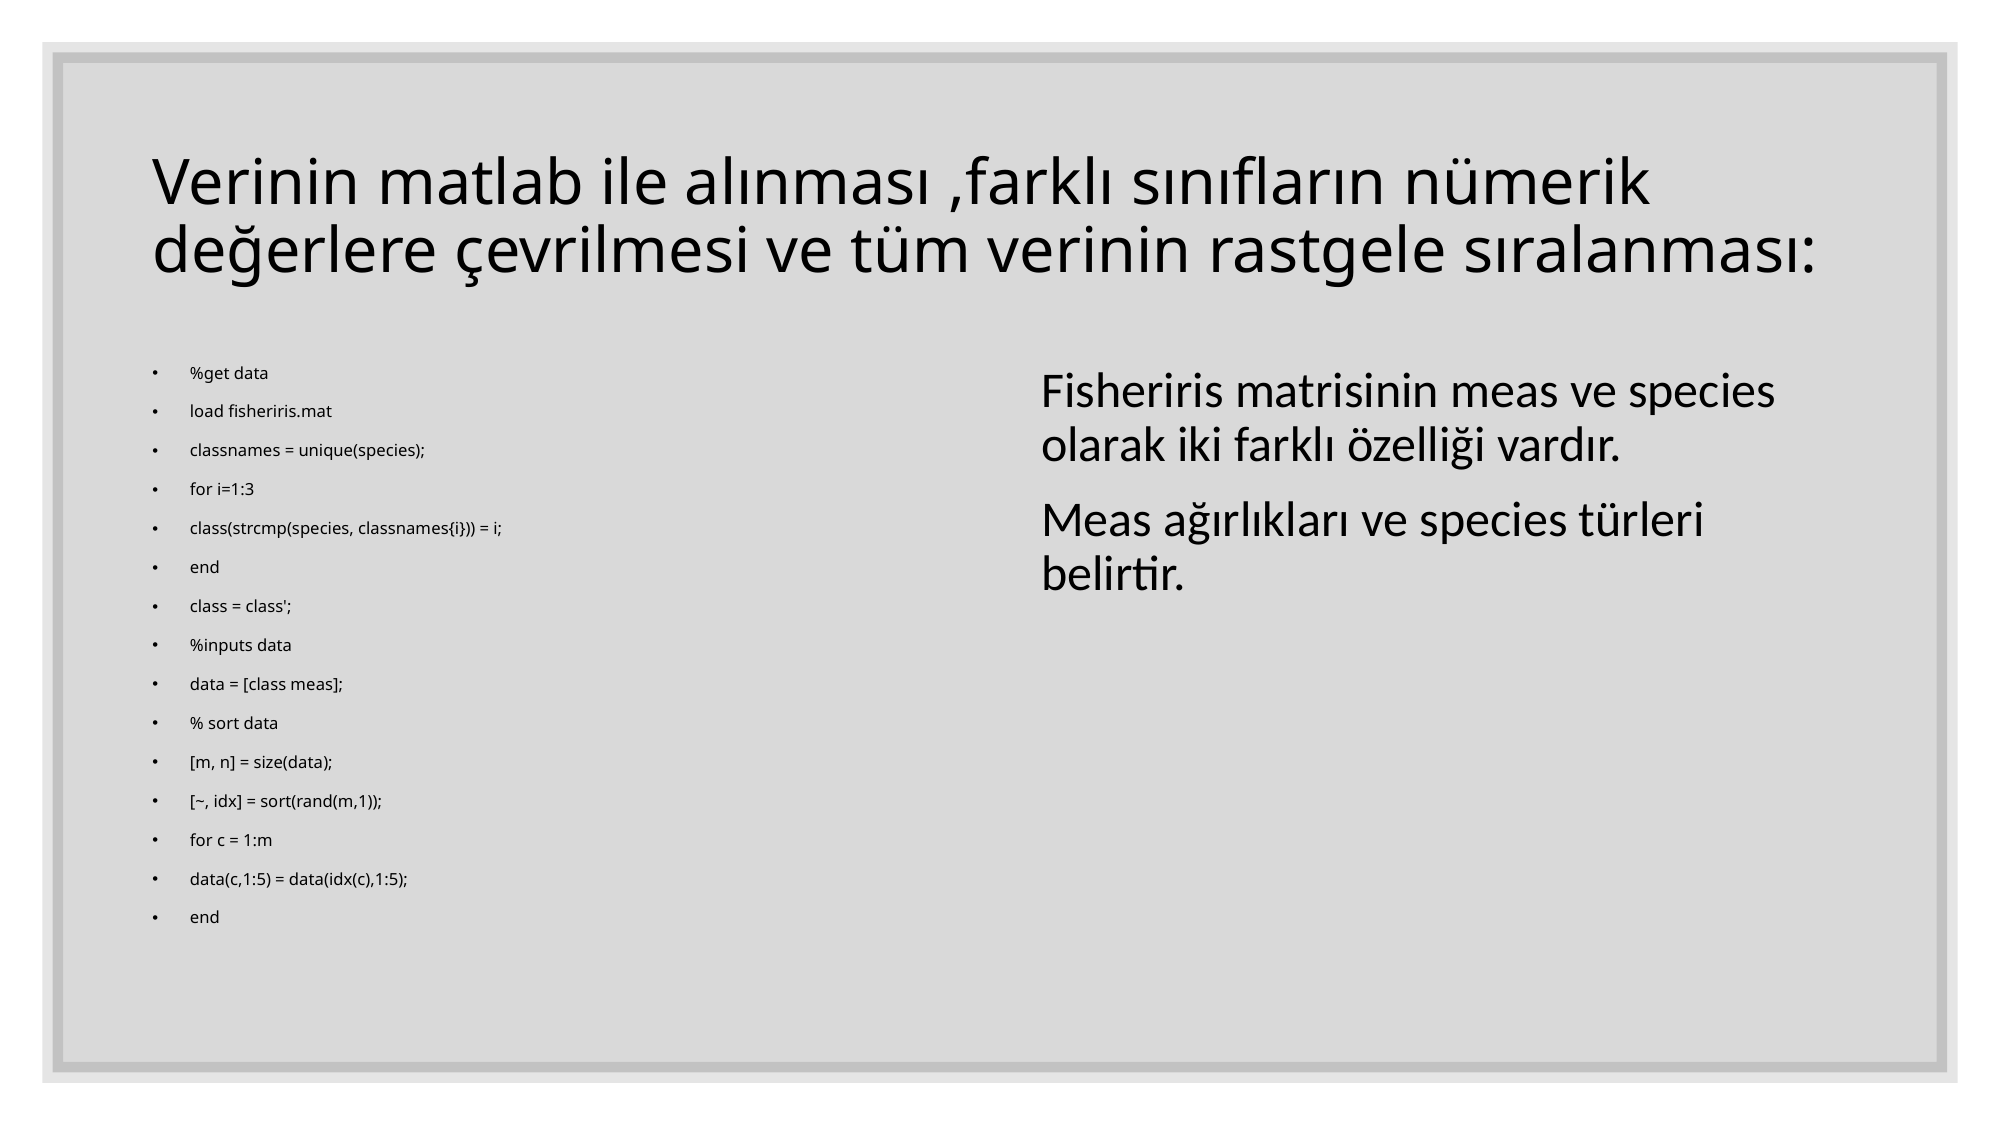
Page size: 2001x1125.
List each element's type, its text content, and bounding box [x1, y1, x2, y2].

list %get data load fisheriris.mat classnames = unique(species); for i=1:3 class(strcmp(species, classnames{i})) = i; end class = class'; %inputs data data = [class meas]; % sort data [m, n] = size(data); [~, idx] = sort(rand(m,1)); for c = 1:m data(c,1:5) = data(idx(c),1:5); end [137, 357, 974, 980]
text_box [52, 51, 1948, 1073]
list Fisheriris matrisinin meas ve species olarak iki farklı özelliği vardır. Meas ağırlıkları ve species türleri belirtir. [1026, 357, 1863, 980]
title Verinin matlab ile alınması ,farklı sınıfların nümerik değerlere çevrilmesi ve tüm verinin rastgele sıralanması: [137, 109, 1863, 328]
